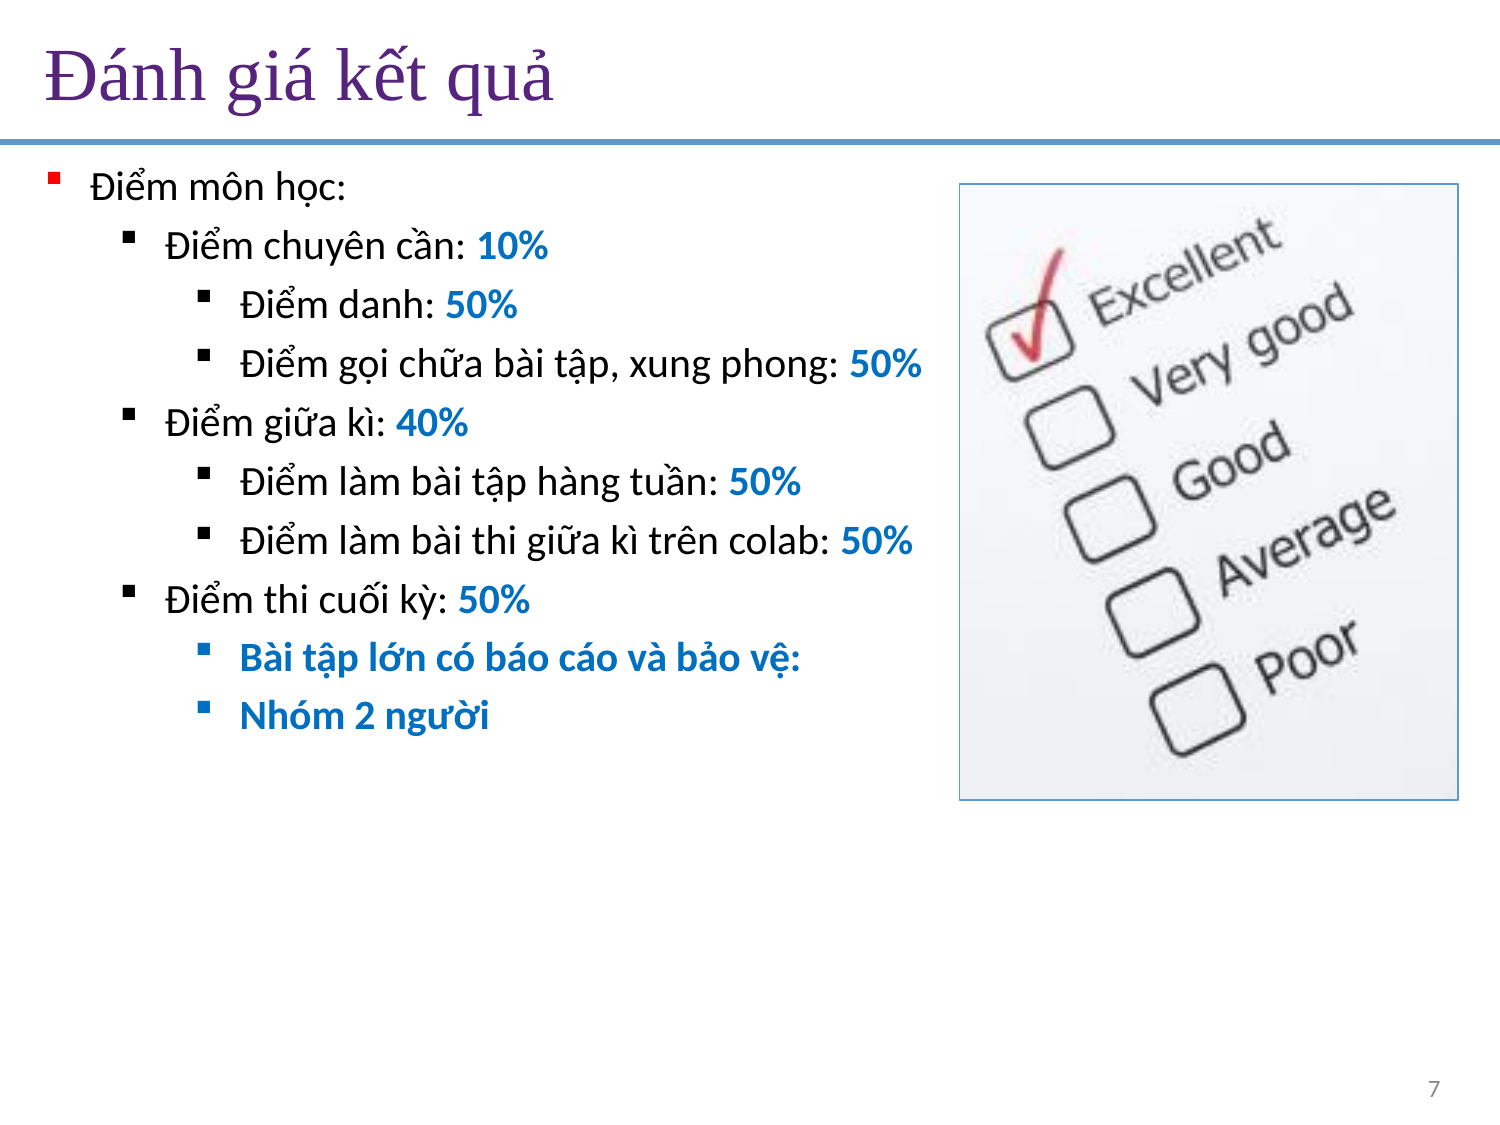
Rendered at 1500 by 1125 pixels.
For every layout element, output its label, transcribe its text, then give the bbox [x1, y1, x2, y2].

slide_number 7 [1421, 1076, 1460, 1125]
text_box Điểm môn học: Điểm chuyên cần: 10% Điểm danh: 50% Điểm gọi chữa bài tập, xung phong: 50% Điểm giữa kì: 40% Điểm làm bài tập hàng tuần: 50% Điểm làm bài thi giữa kì trên colab: 50% Điểm thi cuối kỳ: 50% Bài tập lớn có báo cáo và bảo vệ: Nhóm 2 người [42, 146, 972, 738]
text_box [958, 182, 1460, 802]
title Đánh giá kết quả [42, 23, 557, 146]
